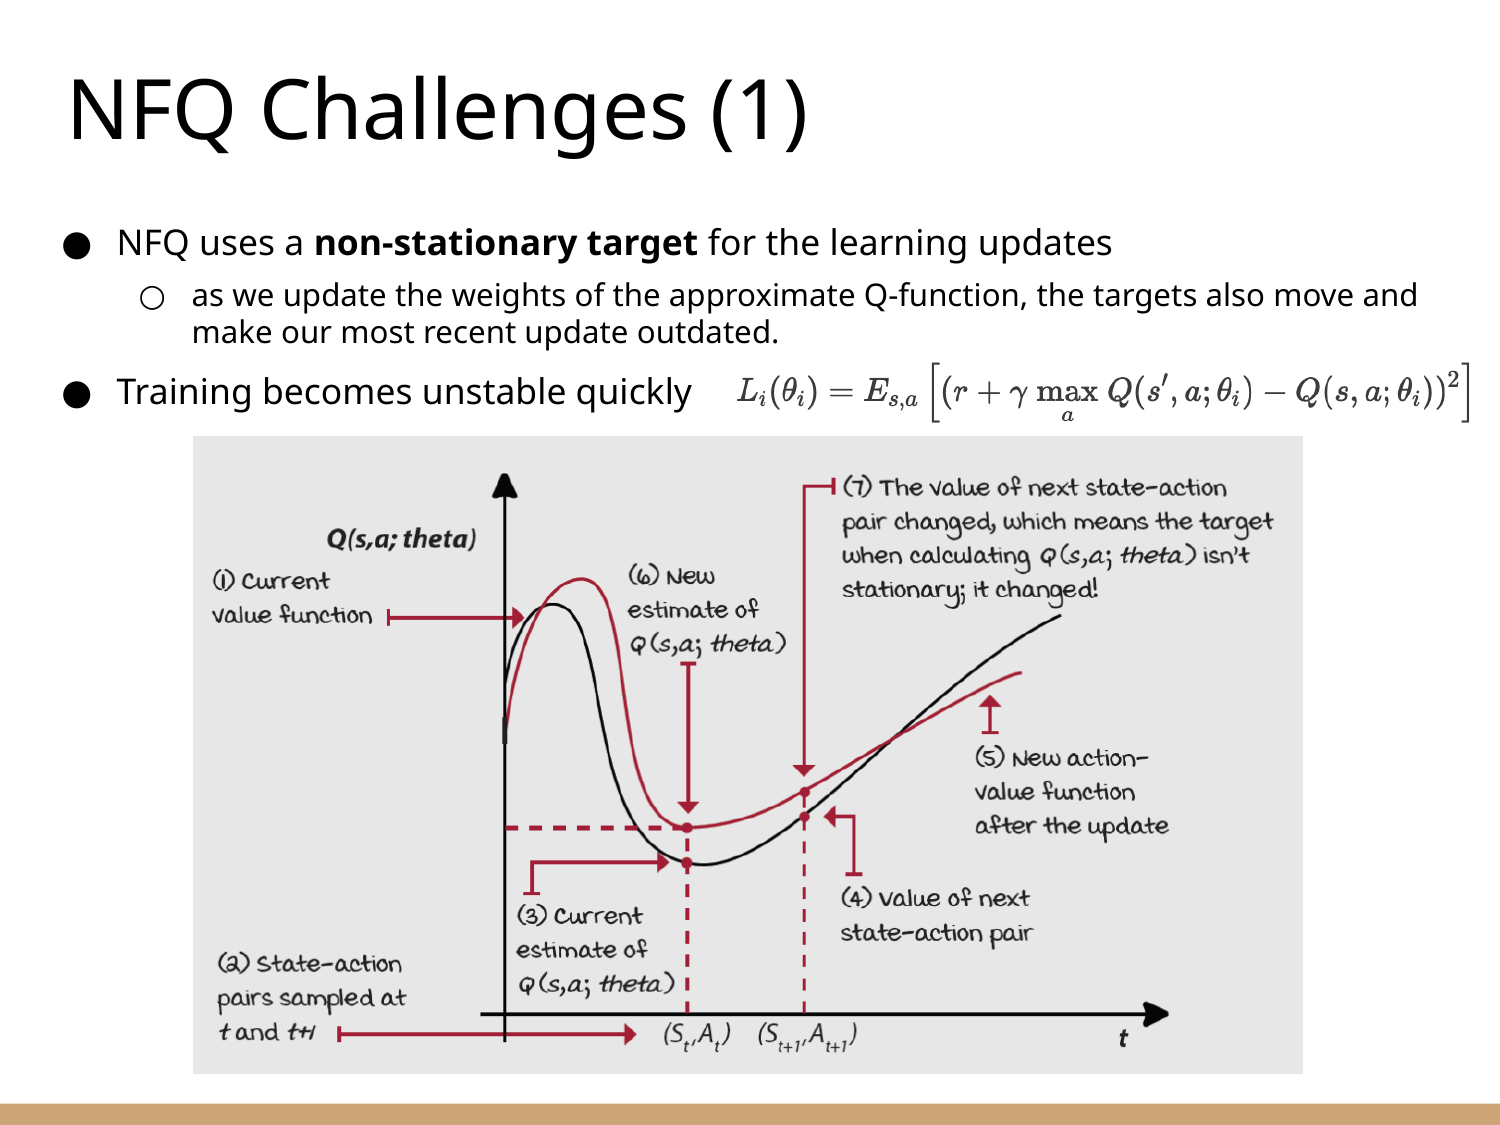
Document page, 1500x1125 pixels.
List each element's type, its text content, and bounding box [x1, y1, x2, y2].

title NFQ Challenges (1) [51, 69, 1449, 172]
list NFQ uses a non-stationary target for the learning updates as we update the weights of the approximate Q-function, the targets also move and make our most recent update outdated. Training becomes unstable quickly [26, 198, 1474, 1056]
picture [191, 346, 1483, 1079]
